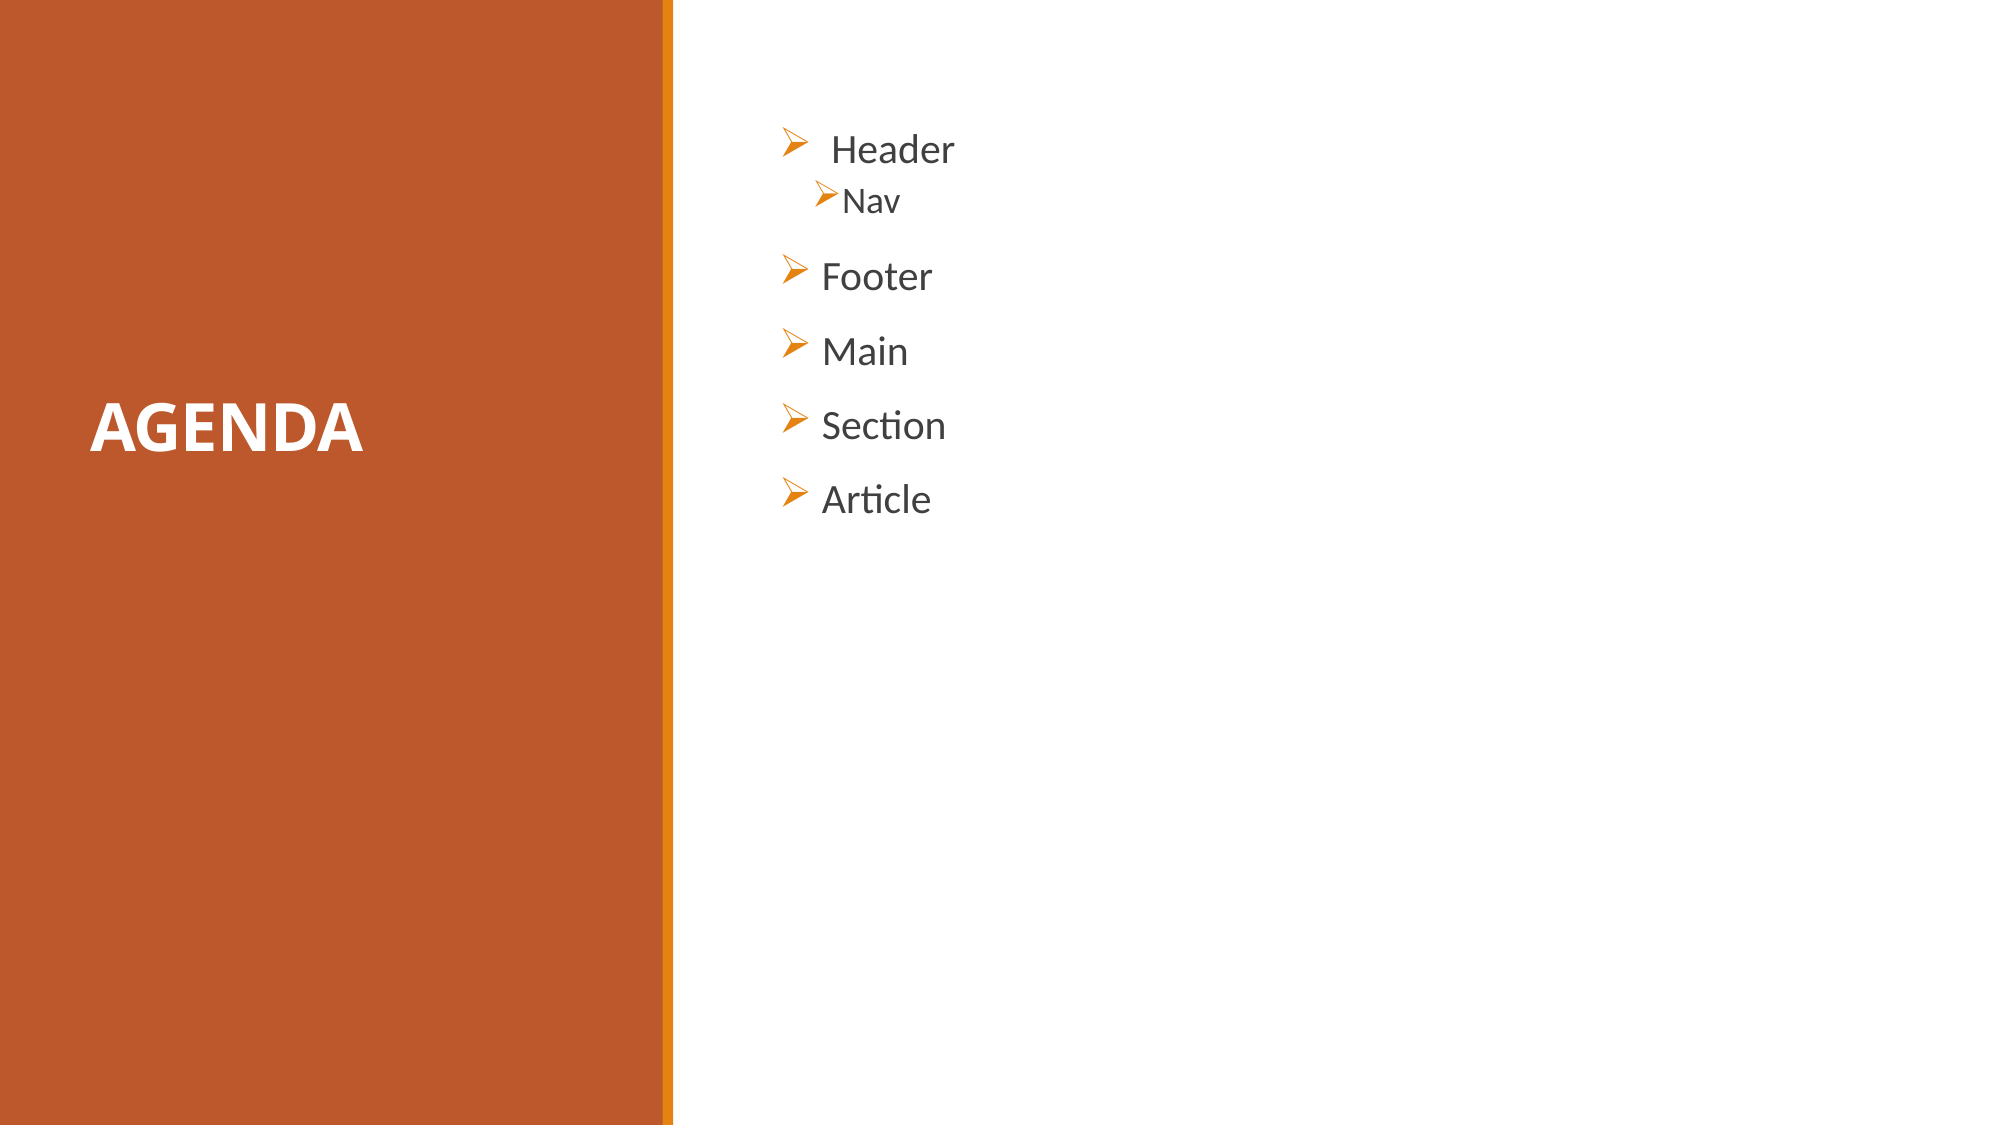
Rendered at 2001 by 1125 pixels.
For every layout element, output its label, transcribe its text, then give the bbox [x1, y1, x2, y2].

list Header Nav Footer Main Section Article [779, 120, 1845, 983]
title AGENDA [75, 97, 600, 473]
